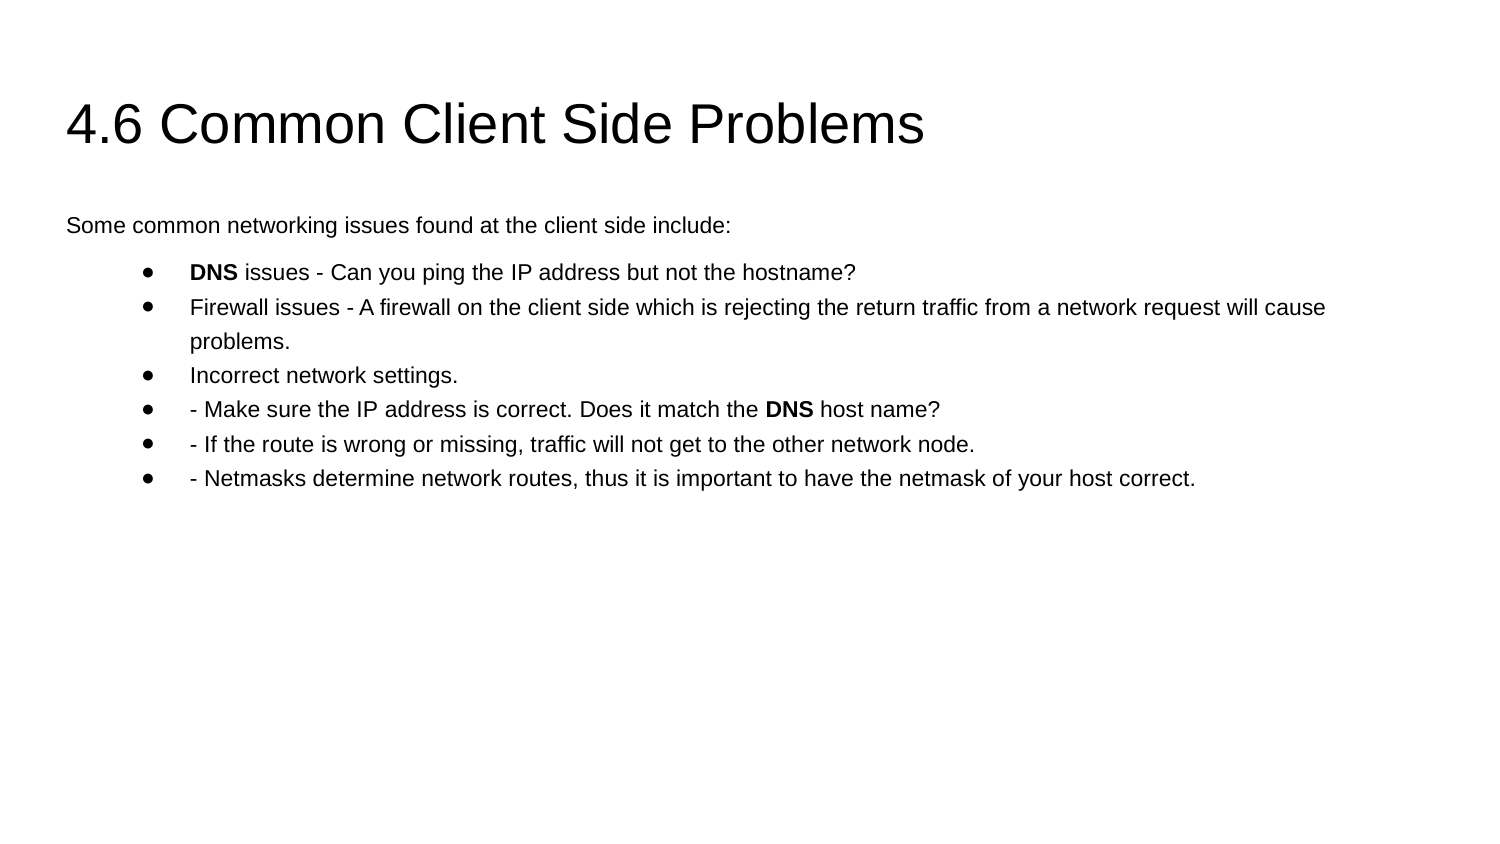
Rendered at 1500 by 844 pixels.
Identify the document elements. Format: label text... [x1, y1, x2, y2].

list Some common networking issues found at the client side include: DNS issues - Can you ping the IP address but not the hostname? Firewall issues - A firewall on the client side which is rejecting the return traffic from a network request will cause problems. Incorrect network settings. - Make sure the IP address is correct. Does it match the DNS host name? - If the route is wrong or missing, traffic will not get to the other network node. - Netmasks determine network routes, thus it is important to have the netmask of your host correct. [50, 188, 1450, 750]
title 4.6 Common Client Side Problems [50, 72, 1450, 168]
